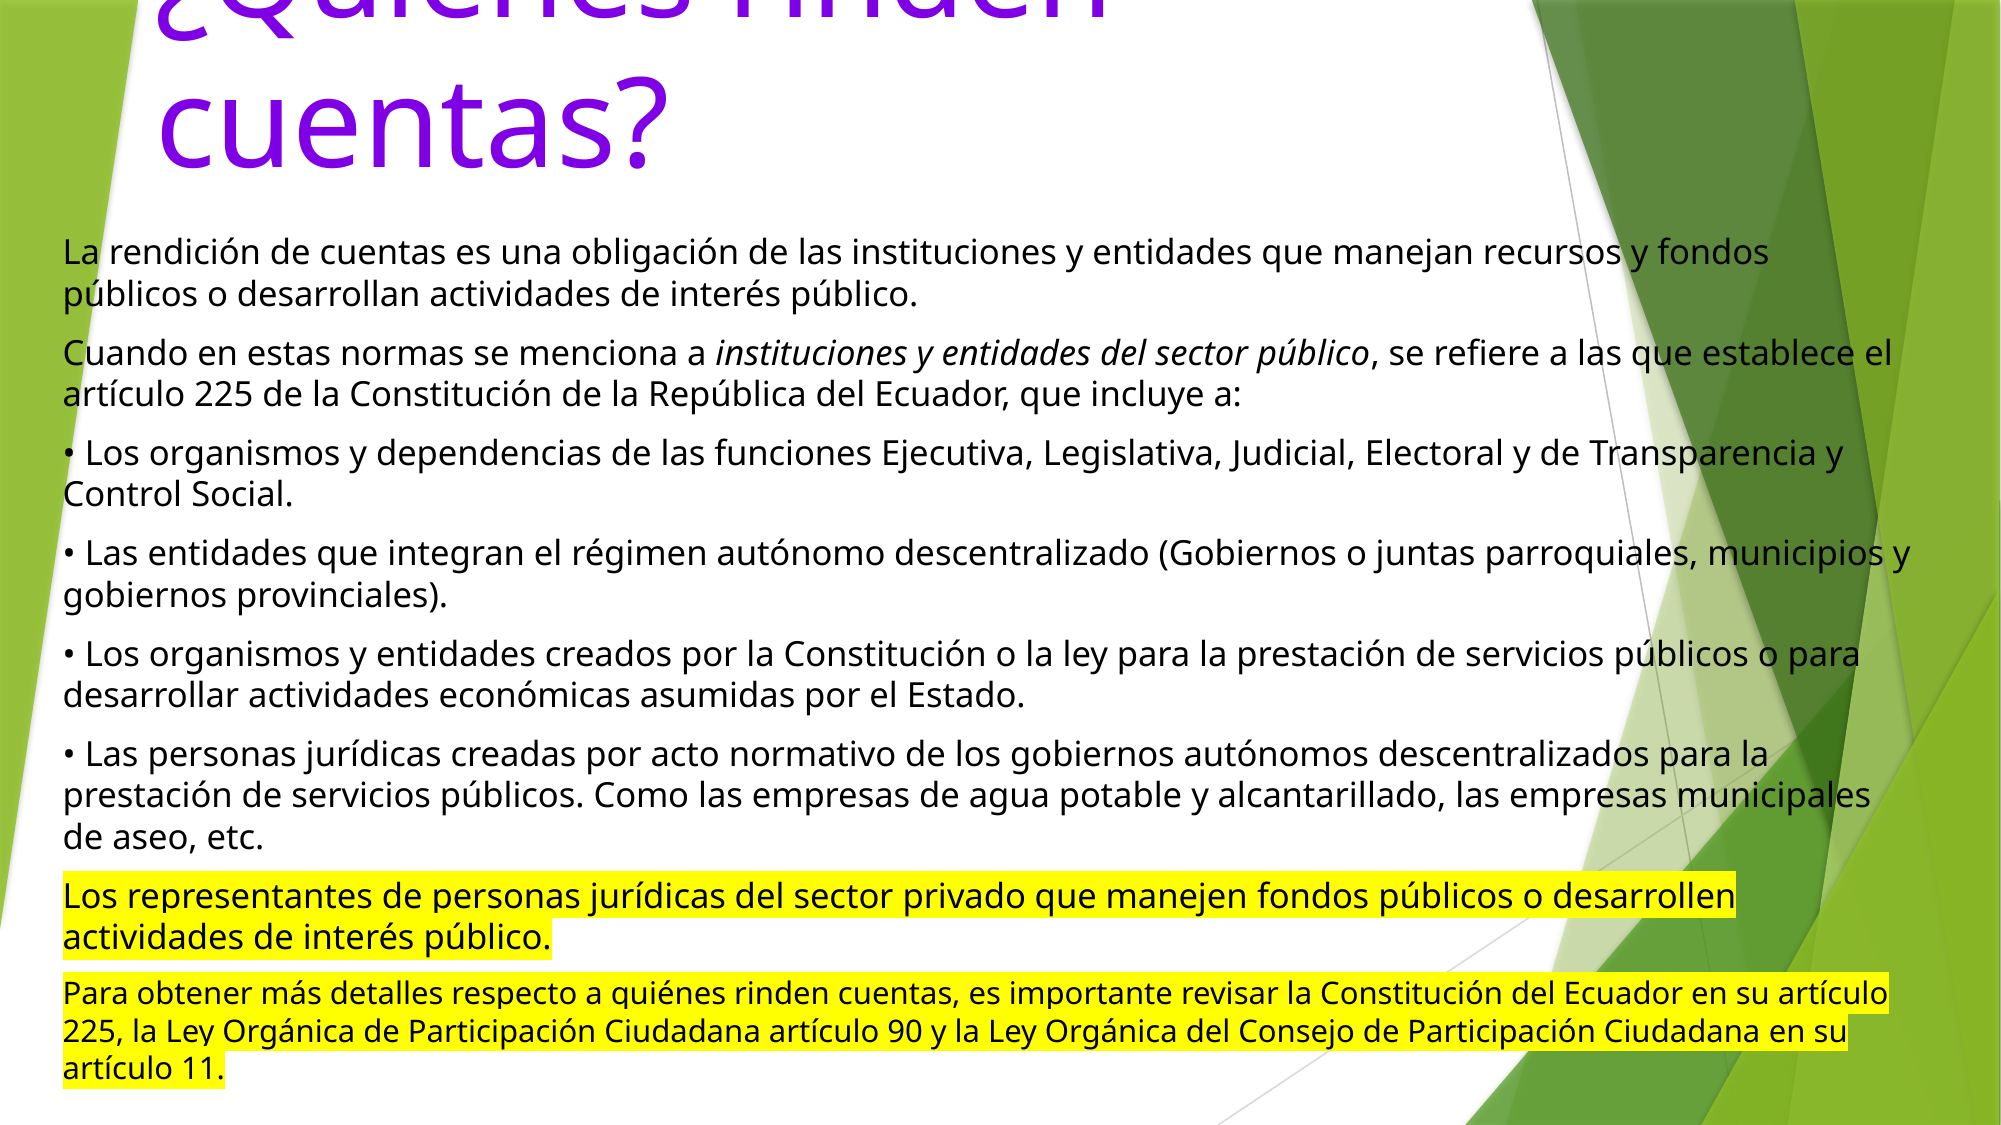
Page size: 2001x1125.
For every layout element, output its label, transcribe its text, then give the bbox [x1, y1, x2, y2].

title ¿Quiénes rinden cuentas? [140, 36, 1498, 200]
subtitle La rendición de cuentas es una obligación de las instituciones y entidades que manejan recursos y fondos públicos o desarrollan actividades de interés público. Cuando en estas normas se menciona a instituciones y entidades del sector público, se refiere a las que establece el artículo 225 de la Constitución de la República del Ecuador, que incluye a: • Los organismos y dependencias de las funciones Ejecutiva, Legislativa, Judicial, Electoral y de Transparencia y Control Social. • Las entidades que integran el régimen autónomo descentralizado (Gobiernos o juntas parroquiales, municipios y gobiernos provinciales). • Los organismos y entidades creados por la Constitución o la ley para la prestación de servicios públicos o para desarrollar actividades económicas asumidas por el Estado. • Las personas jurídicas creadas por acto normativo de los gobiernos autónomos descentralizados para la prestación de servicios públicos. Como las empresas de agua potable y alcantarillado, las empresas municipales de aseo, etc. Los representantes de personas jurídicas del sector privado que manejen fondos públicos o desarrollen actividades de interés público. Para obtener más detalles respecto a quiénes rinden cuentas, es importante revisar la Constitución del Ecuador en su artículo 225, la Ley Orgánica de Participación Ciudadana artículo 90 y la Ley Orgánica del Consejo de Participación Ciudadana en su artículo 11. [47, 222, 1928, 1096]
